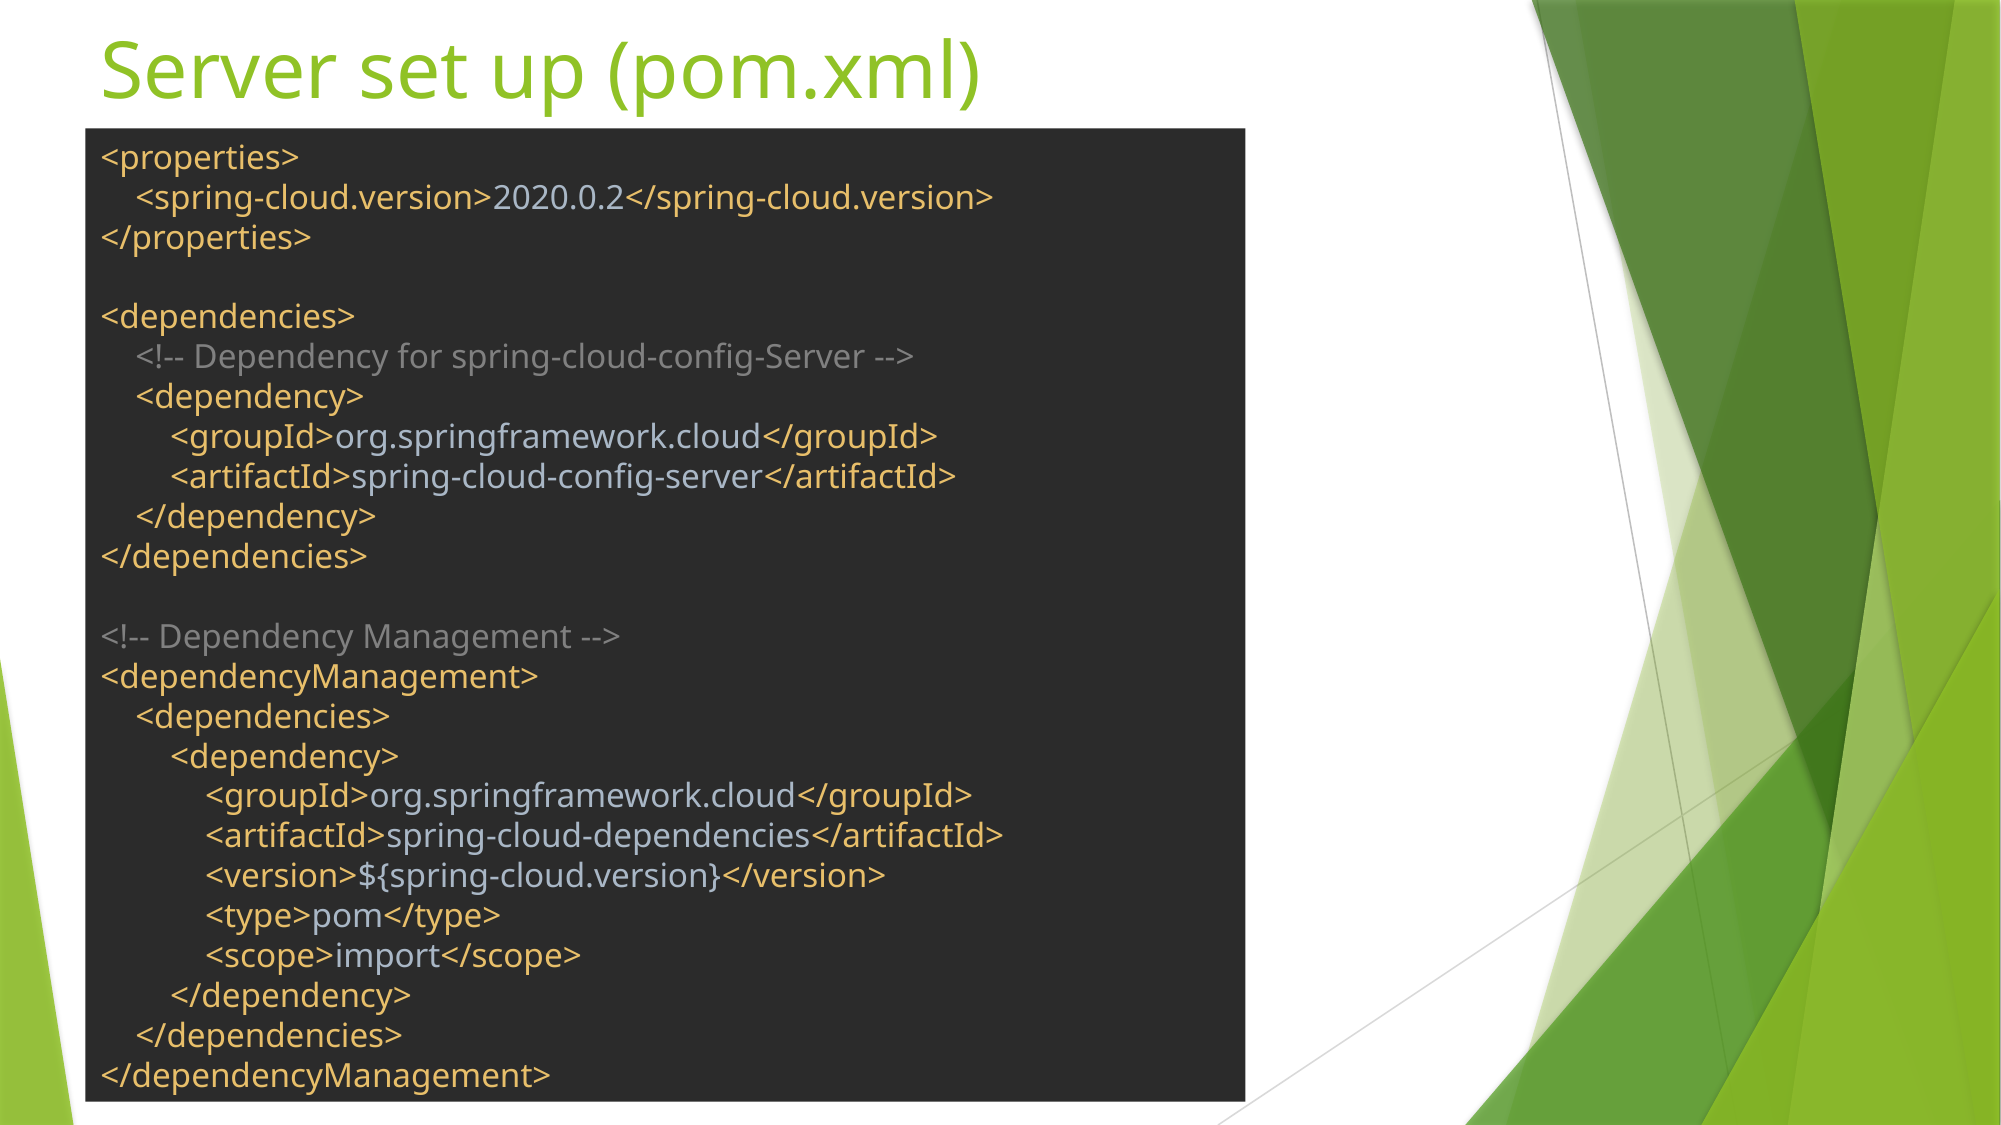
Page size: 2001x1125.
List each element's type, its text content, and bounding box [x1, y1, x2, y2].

title Server set up (pom.xml) [85, 12, 1496, 123]
list <properties> <spring-cloud.version>2020.0.2</spring-cloud.version> </properties> <dependencies> <!-- Dependency for spring-cloud-config-Server --> <dependency> <groupId>org.springframework.cloud</groupId> <artifactId>spring-cloud-config-server</artifactId> </dependency> </dependencies> <!-- Dependency Management --> <dependencyManagement> <dependencies> <dependency> <groupId>org.springframework.cloud</groupId> <artifactId>spring-cloud-dependencies</artifactId> <version>${spring-cloud.version}</version> <type>pom</type> <scope>import</scope> </dependency> </dependencies> </dependencyManagement> [85, 128, 1246, 1102]
